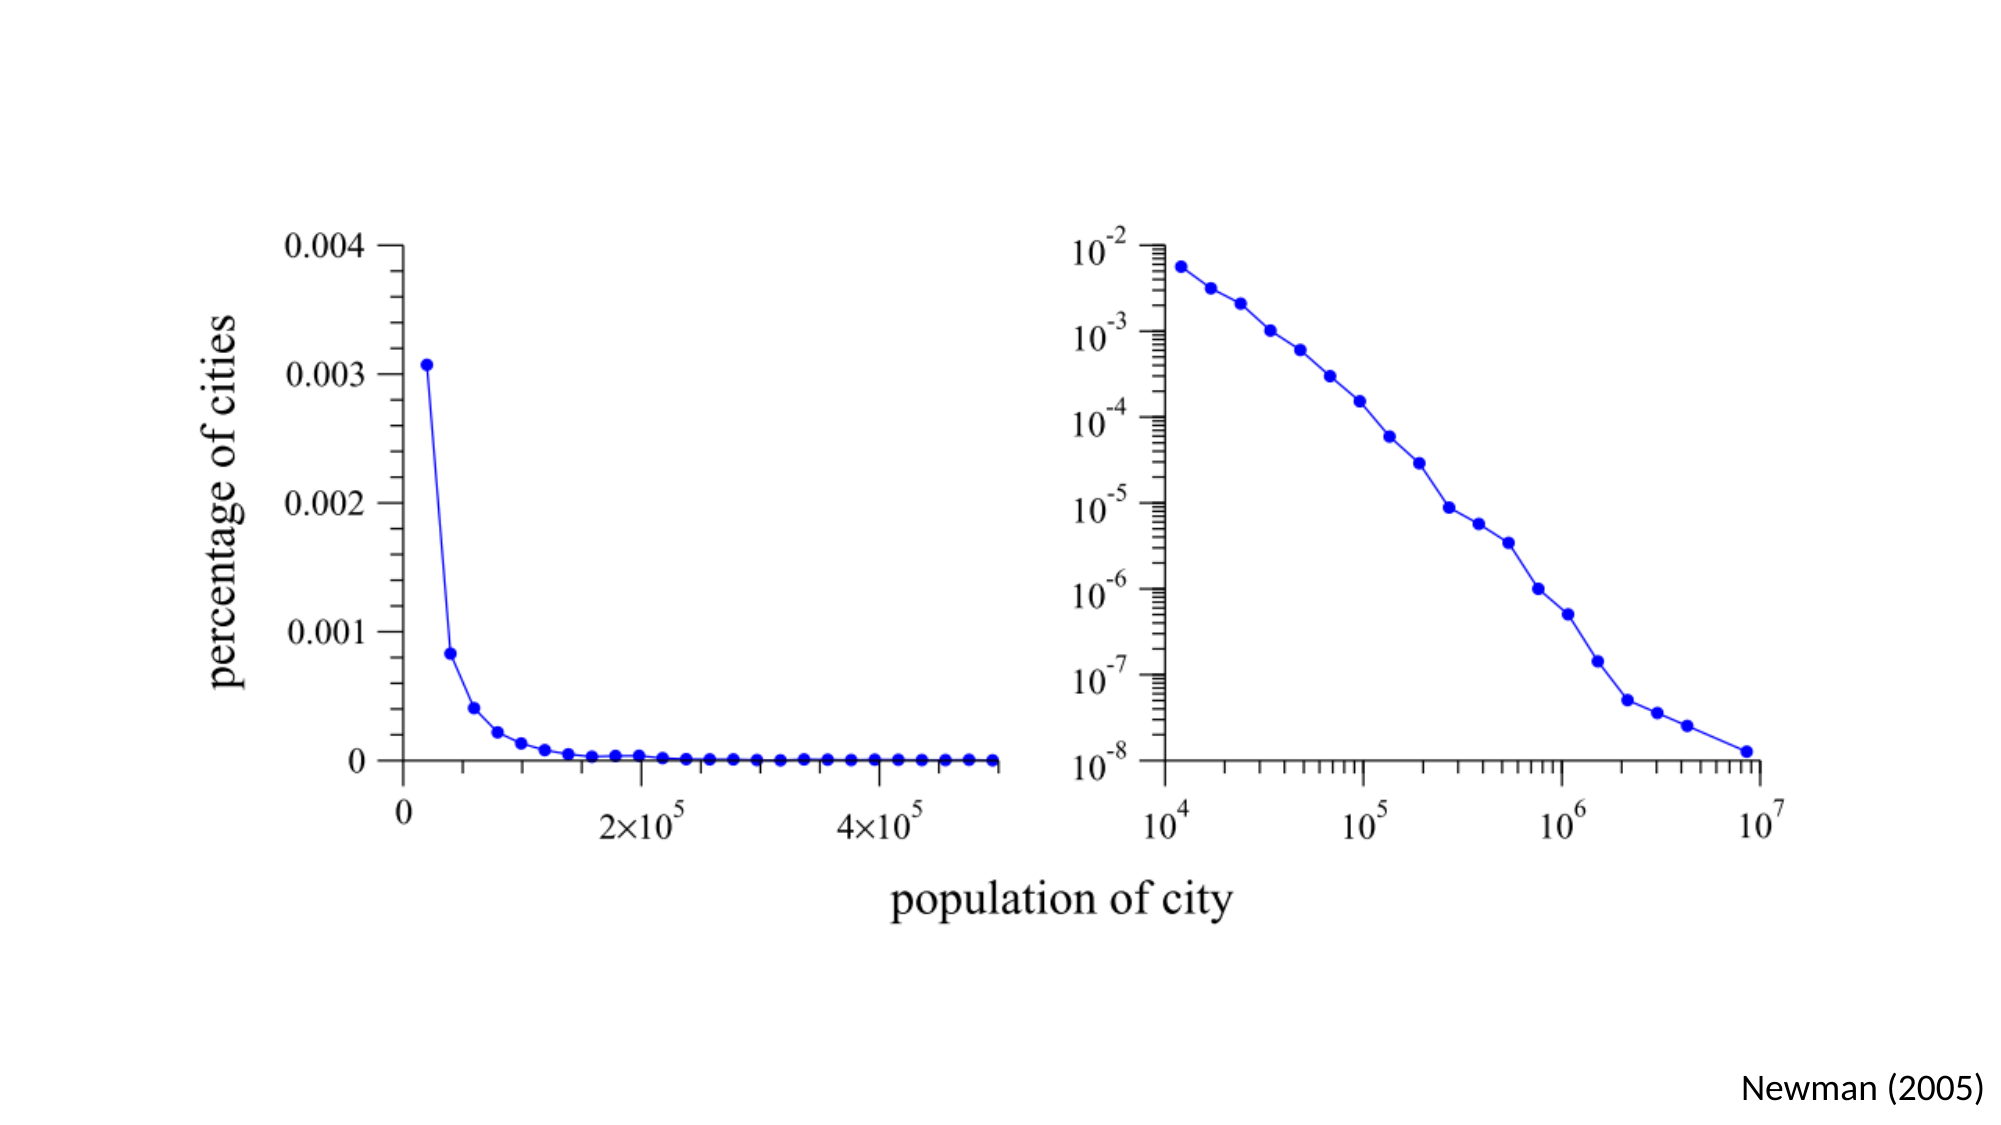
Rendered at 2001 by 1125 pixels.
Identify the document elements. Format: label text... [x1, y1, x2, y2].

text_box Newman (2005) [1188, 1055, 2000, 1116]
picture [191, 181, 1809, 944]
